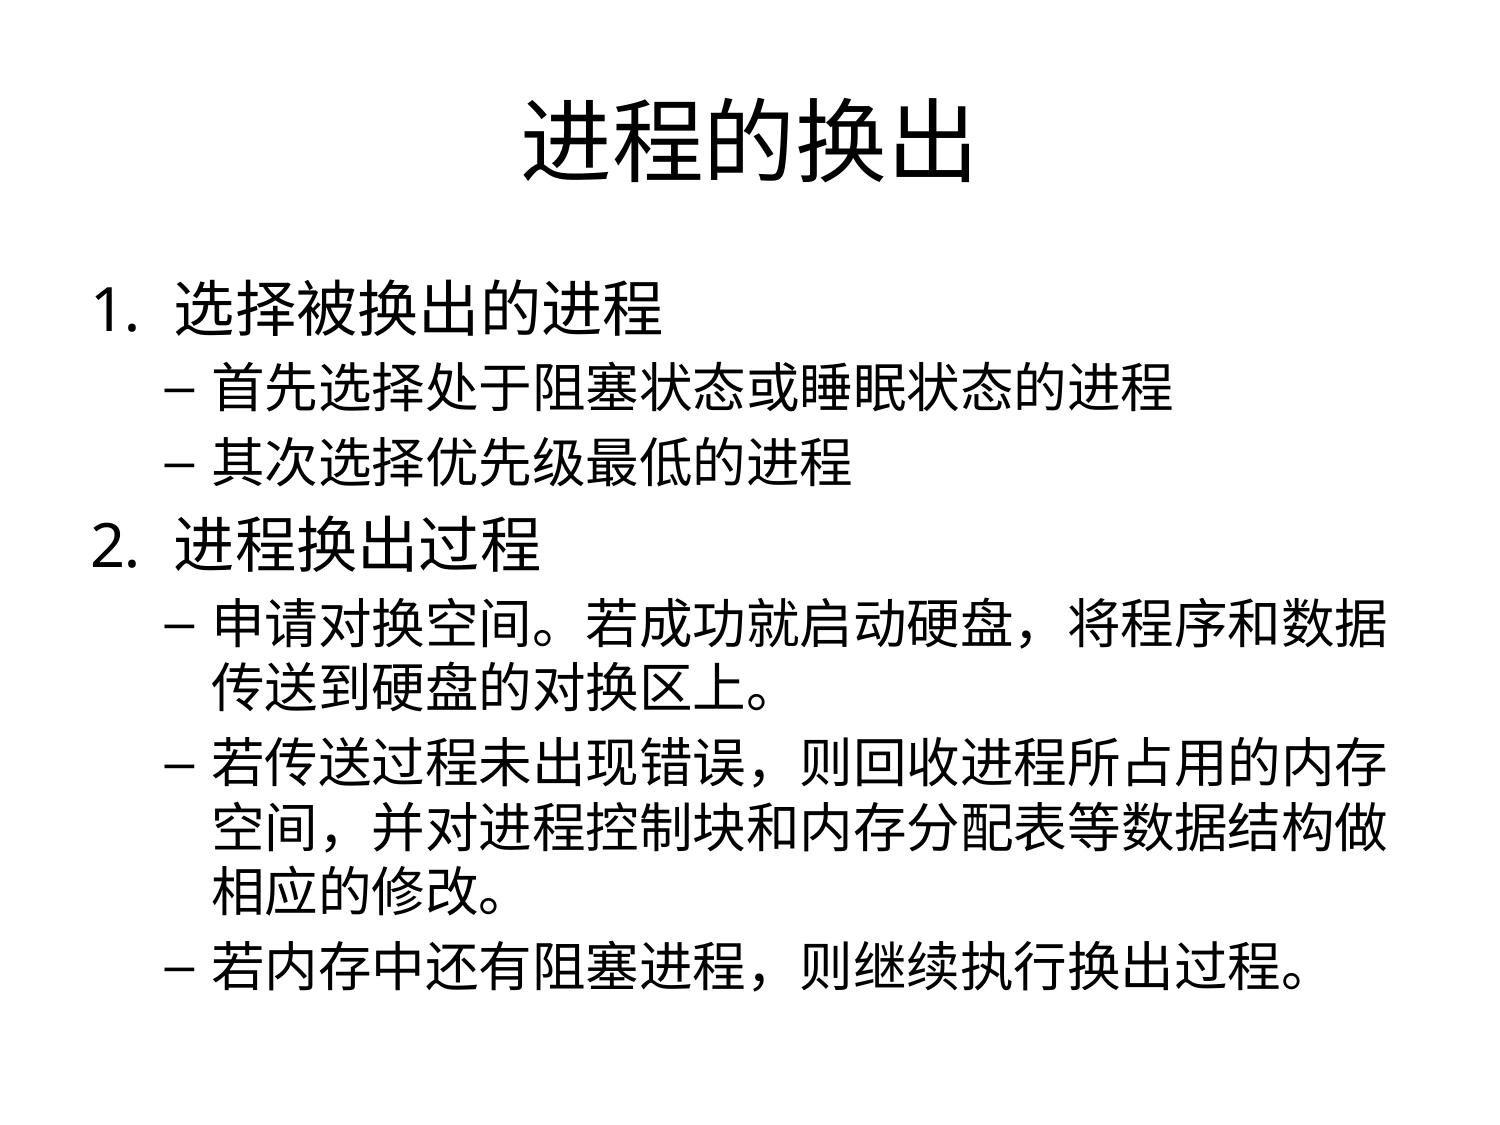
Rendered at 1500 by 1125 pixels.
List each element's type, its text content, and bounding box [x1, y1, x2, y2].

title 进程的换出 [75, 45, 1425, 233]
list 选择被换出的进程 首先选择处于阻塞状态或睡眠状态的进程 其次选择优先级最低的进程 进程换出过程 申请对换空间。若成功就启动硬盘，将程序和数据传送到硬盘的对换区上。 若传送过程未出现错误，则回收进程所占用的内存空间，并对进程控制块和内存分配表等数据结构做相应的修改。 若内存中还有阻塞进程，则继续执行换出过程。 [75, 262, 1425, 1005]
